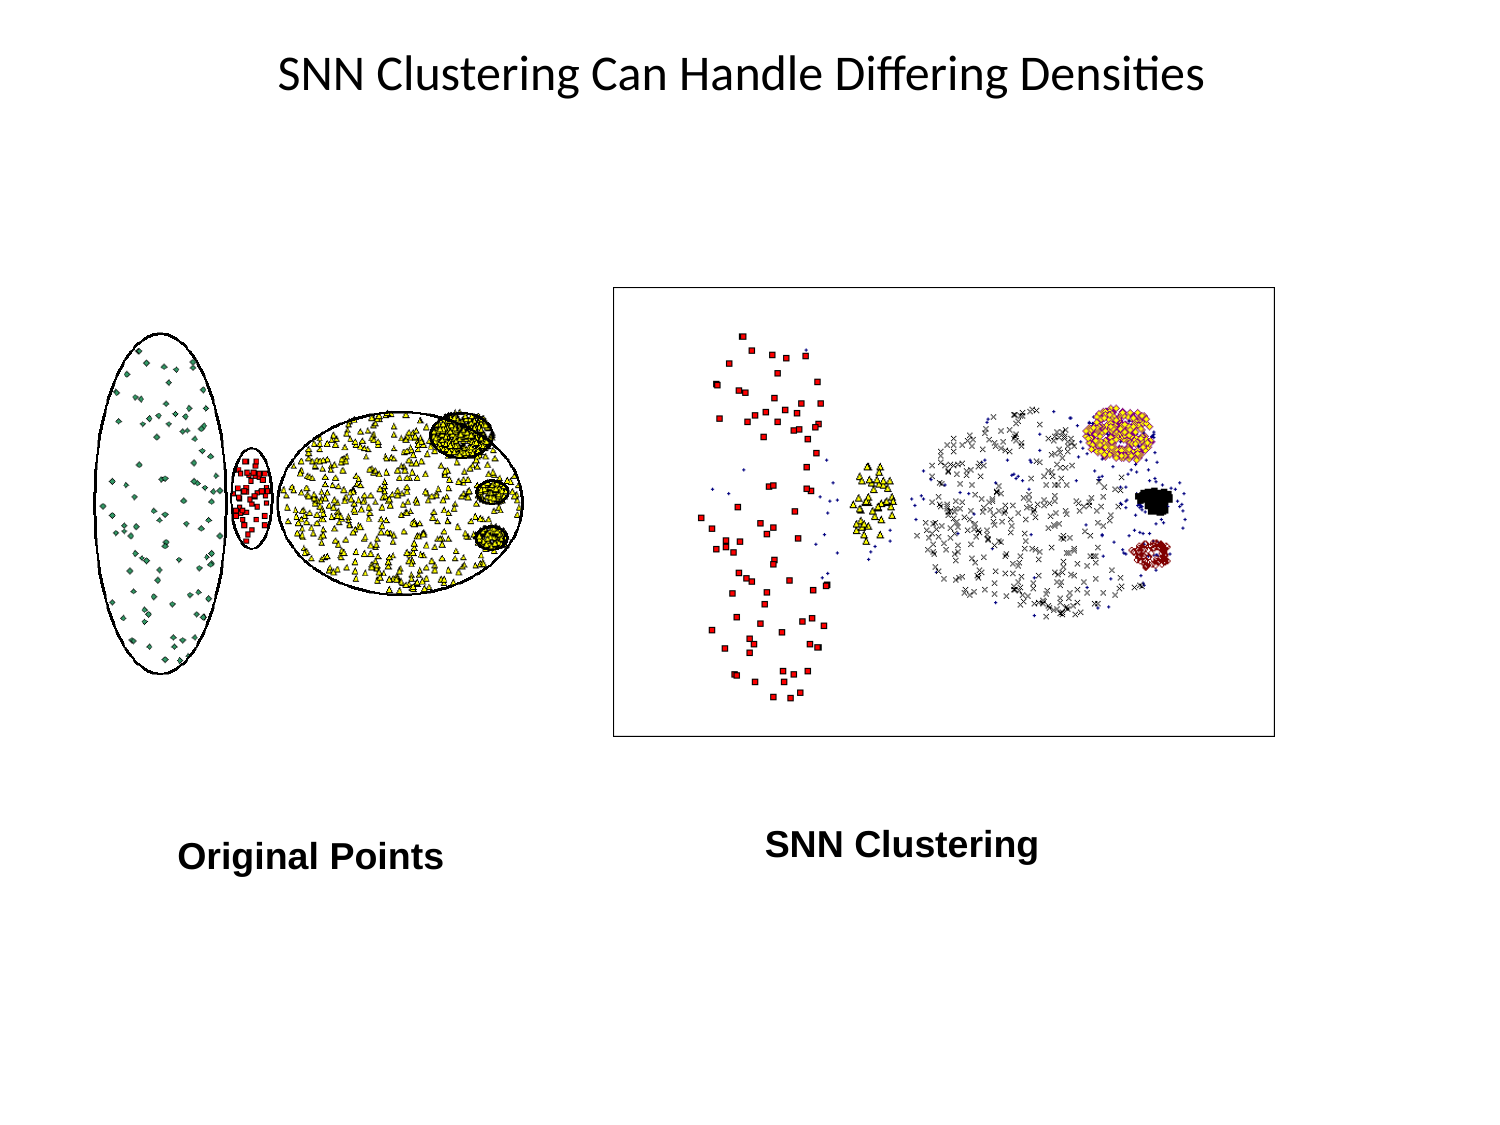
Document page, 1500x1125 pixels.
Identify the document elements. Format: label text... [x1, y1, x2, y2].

text_box SNN Clustering [749, 812, 1425, 873]
text_box Original Points [162, 824, 575, 885]
title SNN Clustering Can Handle Differing Densities [62, 24, 1421, 116]
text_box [613, 287, 1276, 737]
picture [62, 324, 563, 719]
